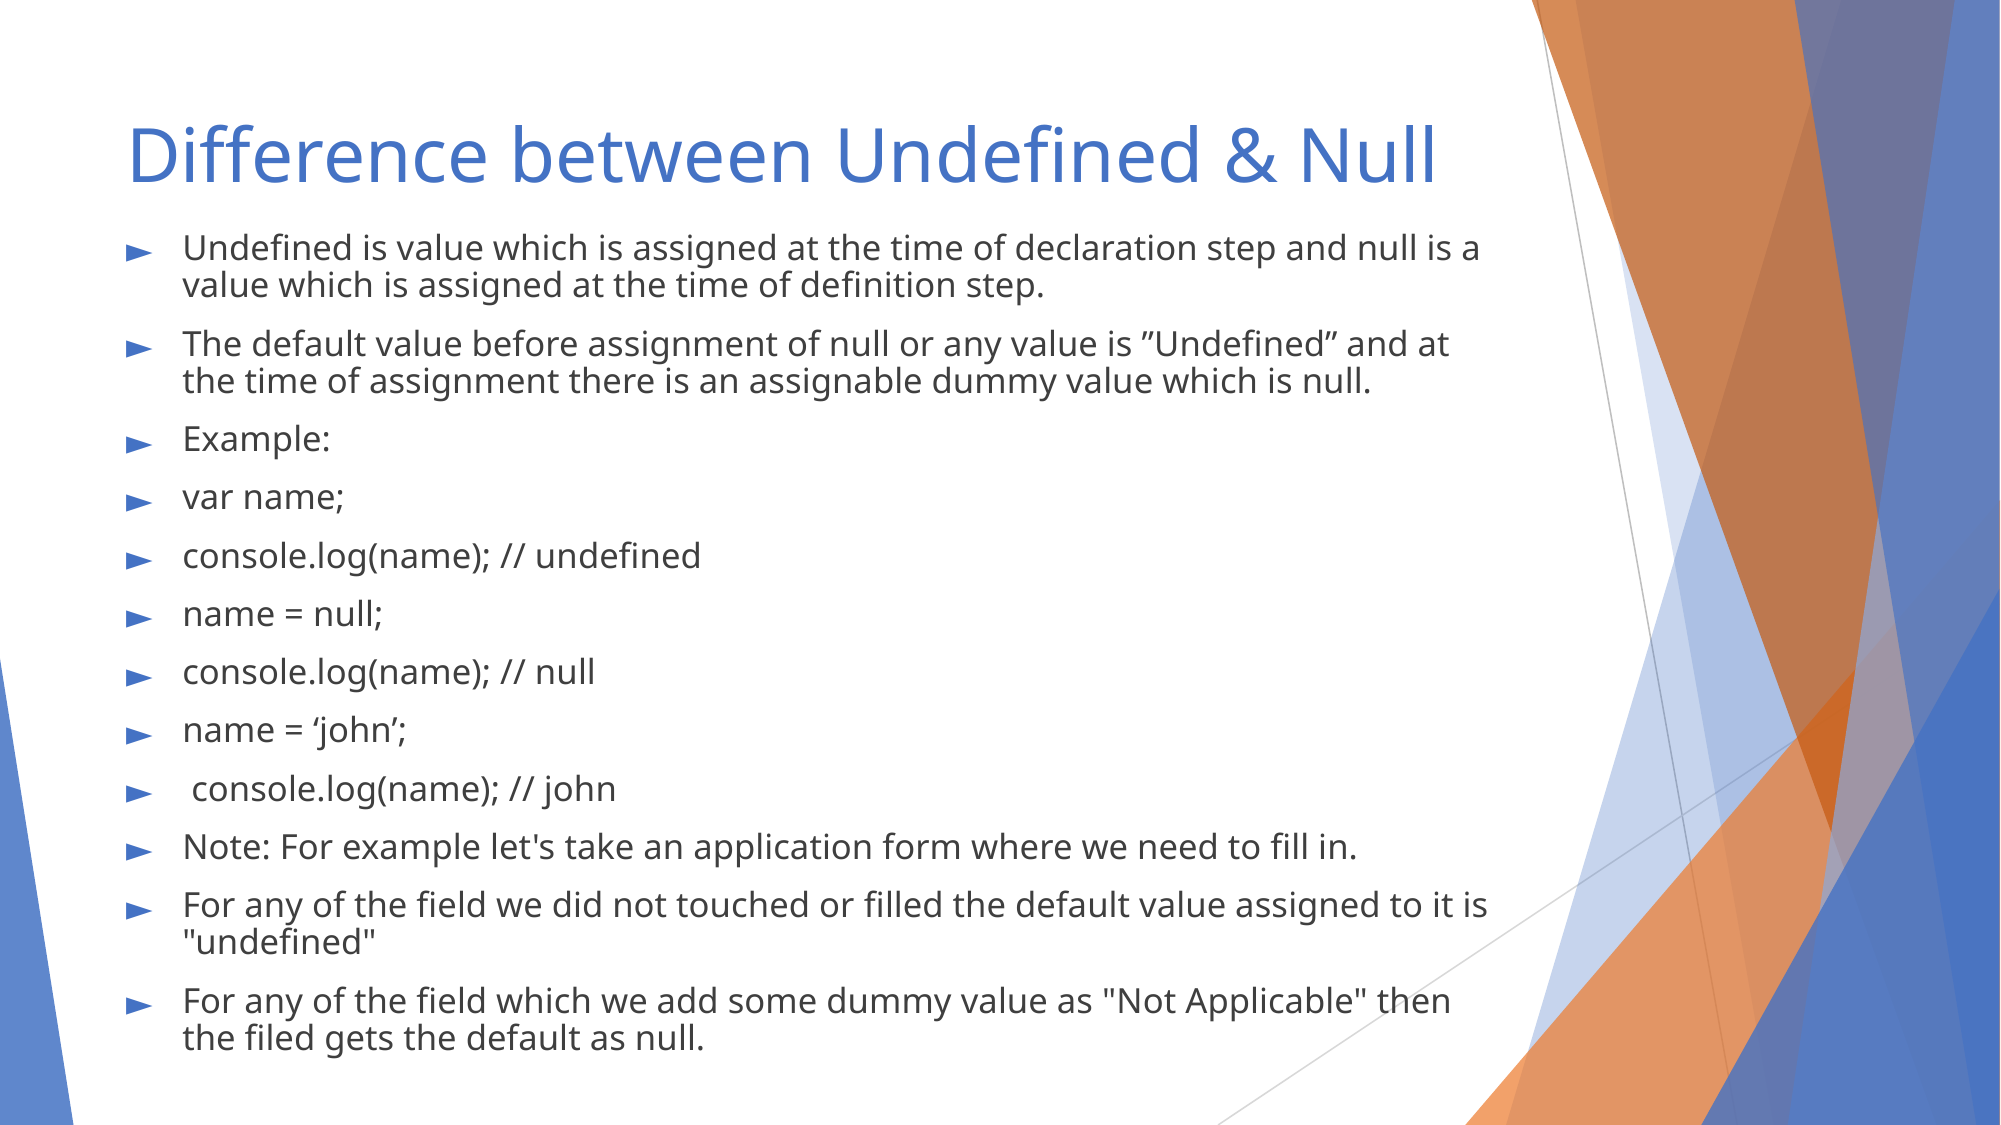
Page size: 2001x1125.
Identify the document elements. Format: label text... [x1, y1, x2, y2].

title Difference between Undeﬁned & Null [111, 99, 1522, 222]
list Undeﬁned is value which is assigned at the time of declaration step and null is a value which is assigned at the time of deﬁnition step. The default value before assignment of null or any value is ”Undefined” and at the time of assignment there is an assignable dummy value which is null. Example: var name; console.log(name); // undefined name = null; console.log(name); // null name = ‘john’; console.log(name); // john Note: For example let's take an application form where we need to fill in. For any of the field we did not touched or ﬁlled the default value assigned to it is "undeﬁned" For any of the field which we add some dummy value as "Not Applicable" then the filed gets the default as null. [111, 222, 1522, 1086]
